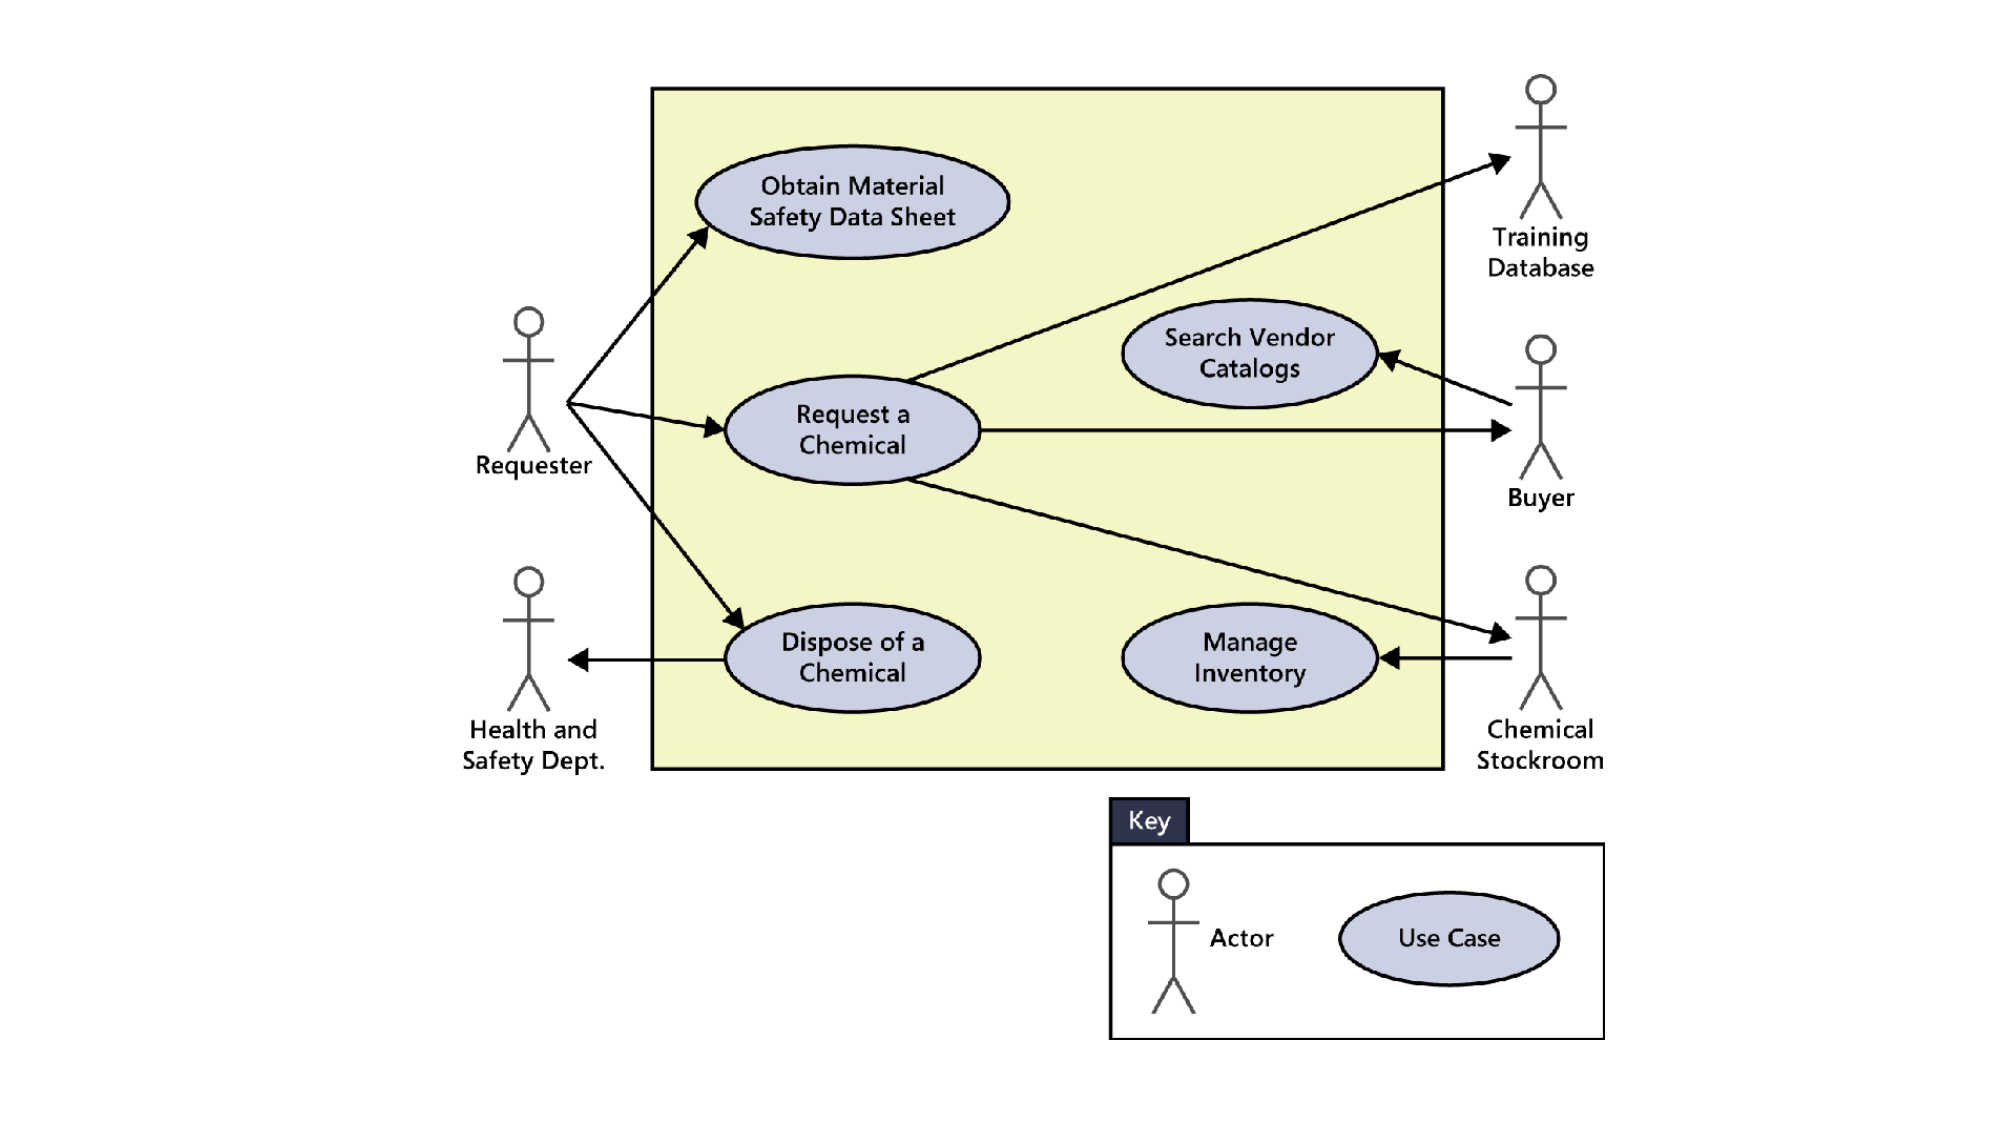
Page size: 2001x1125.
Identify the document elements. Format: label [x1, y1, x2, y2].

picture [462, 74, 1606, 1040]
